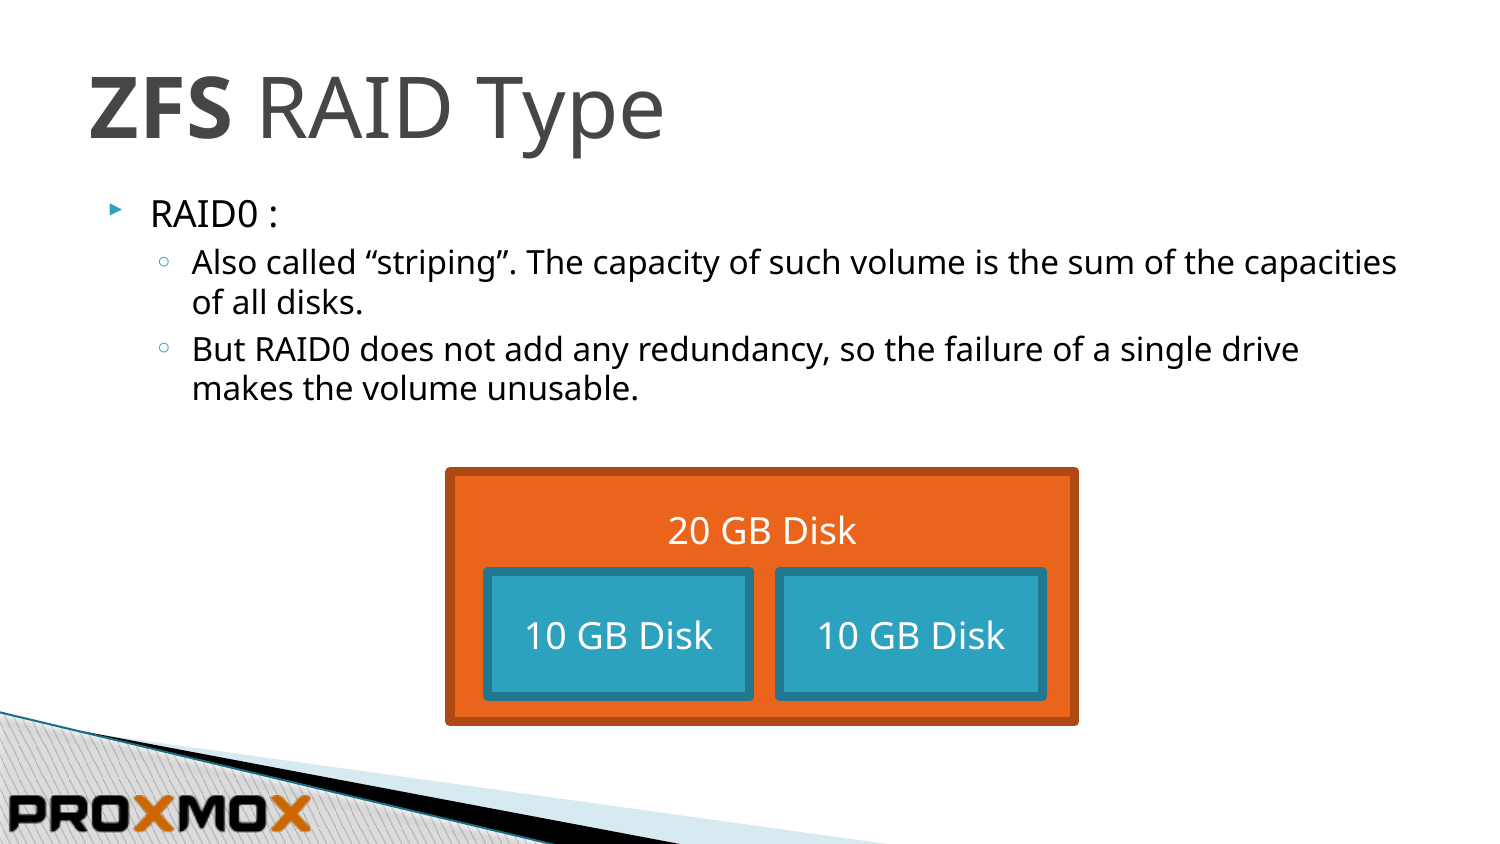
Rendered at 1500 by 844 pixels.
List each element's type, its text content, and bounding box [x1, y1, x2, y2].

picture [0, 784, 326, 839]
title ZFS RAID Type [75, 33, 1425, 175]
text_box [449, 471, 1076, 723]
list RAID0 : Also called “striping”. The capacity of such volume is the sum of the capacities of all disks. But RAID0 does not add any redundancy, so the failure of a single drive makes the volume unusable. [75, 182, 1425, 740]
